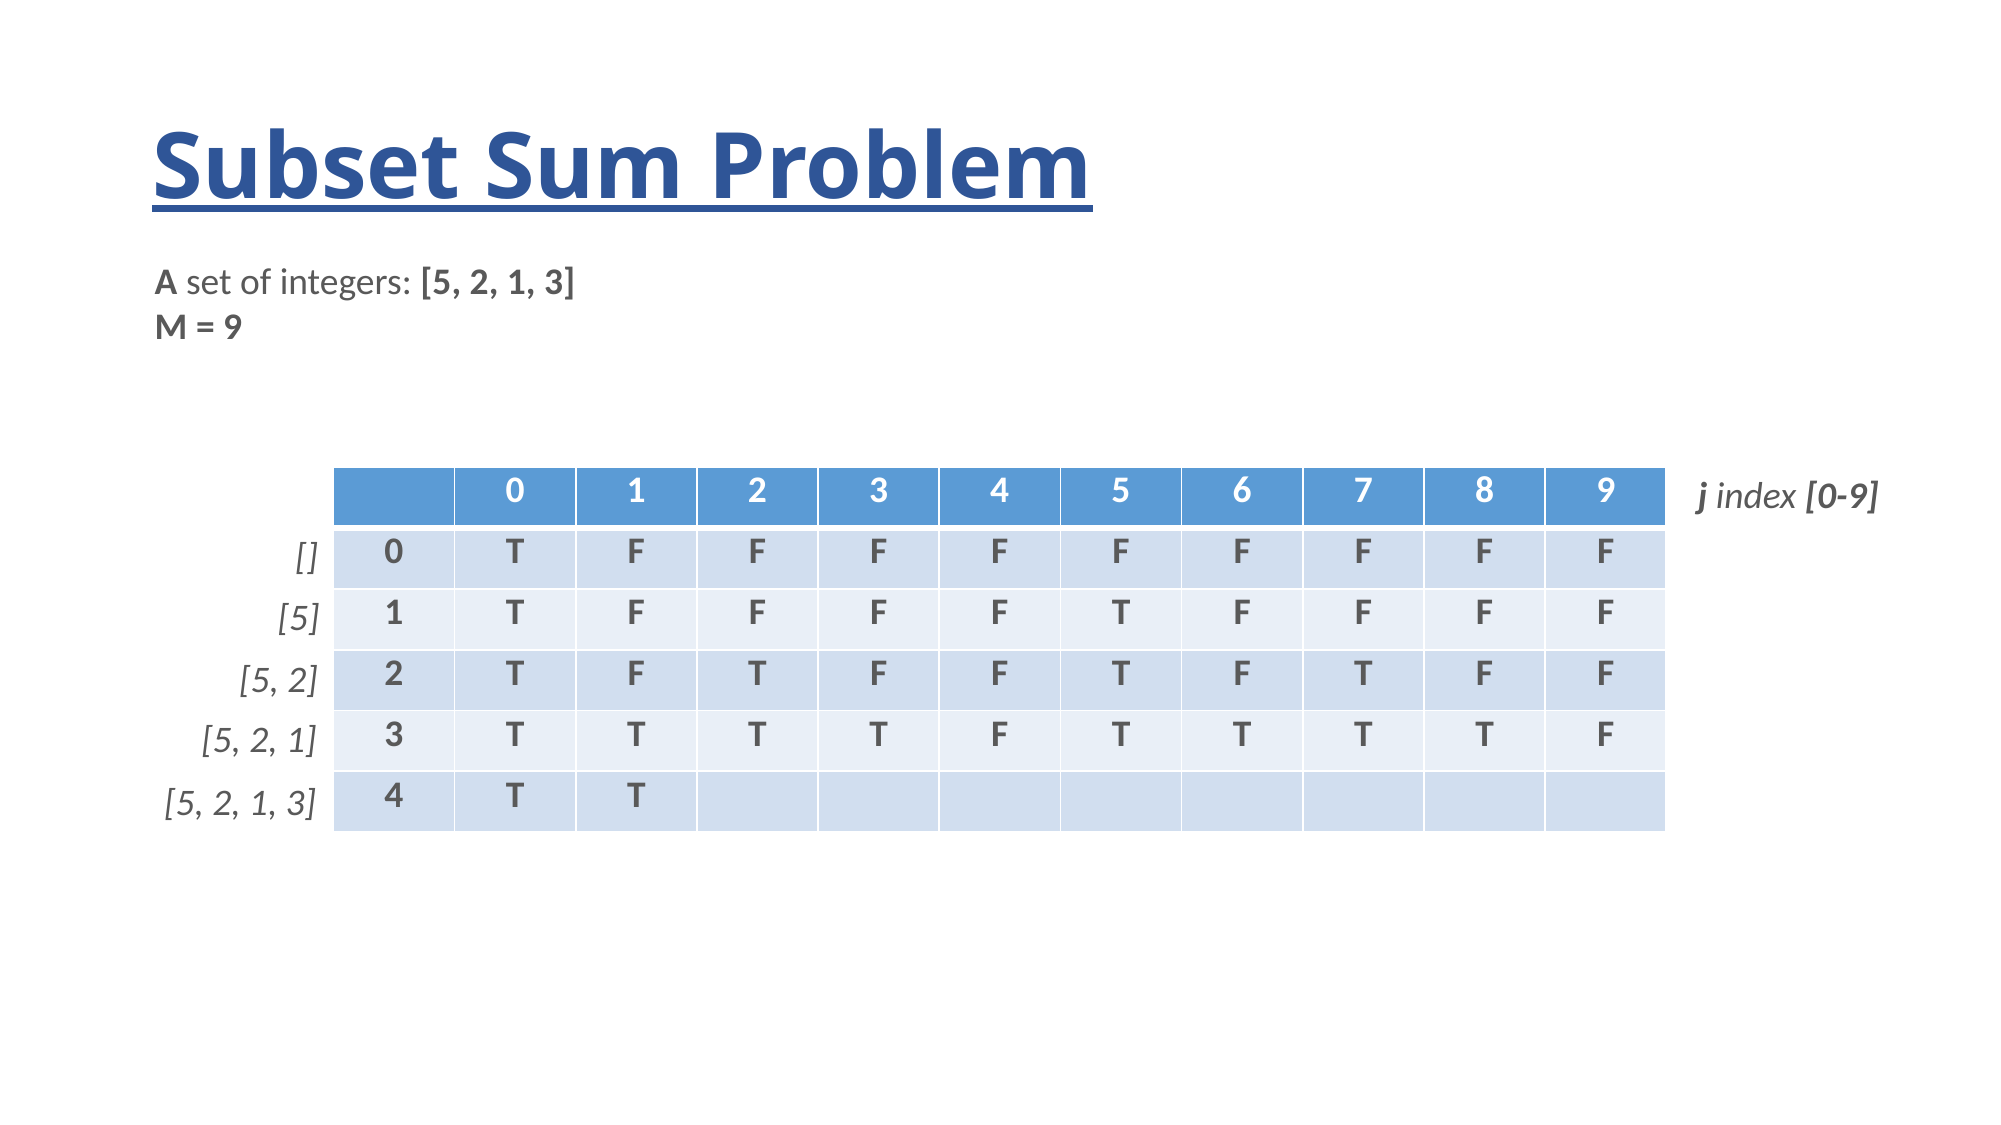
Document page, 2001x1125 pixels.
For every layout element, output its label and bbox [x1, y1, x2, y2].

table_cell [1304, 772, 1423, 831]
table_header [455, 468, 575, 525]
table_cell [940, 651, 1060, 710]
table_cell [334, 531, 454, 588]
table_cell [1304, 590, 1423, 649]
table_cell [334, 651, 454, 710]
table_cell [455, 651, 575, 710]
table_cell [698, 590, 817, 649]
table_cell [1304, 711, 1423, 770]
table_cell [577, 772, 696, 831]
table_cell [819, 651, 938, 710]
table_cell [455, 711, 575, 770]
table_cell [1061, 651, 1181, 710]
table_header [1304, 468, 1423, 525]
table_cell [940, 772, 1060, 831]
table_cell [1425, 531, 1544, 588]
table_cell [334, 711, 454, 770]
table_cell [334, 590, 454, 649]
table_header [1061, 468, 1181, 525]
table_cell [1304, 531, 1423, 588]
table_header [577, 468, 696, 525]
text_box [262, 524, 335, 645]
table_cell [1061, 711, 1181, 770]
table_header [334, 468, 454, 525]
table_cell [1182, 590, 1302, 649]
table_cell [1425, 590, 1544, 649]
table_cell [940, 590, 1060, 649]
table_cell [1546, 590, 1665, 649]
table_cell [1182, 531, 1302, 588]
table_cell [1061, 590, 1181, 649]
table_cell [455, 590, 575, 649]
text_box [1637, 463, 1940, 524]
table_cell [1546, 772, 1665, 831]
table_header [1546, 468, 1665, 525]
table_cell [819, 772, 938, 831]
table_cell [698, 651, 817, 710]
table_cell [1425, 772, 1544, 831]
table_cell [1546, 651, 1665, 710]
table_cell [819, 711, 938, 770]
table_cell [1061, 772, 1181, 831]
title [137, 59, 1863, 278]
table_header [1182, 468, 1302, 525]
table_cell [1061, 531, 1181, 588]
table_cell [1425, 651, 1544, 710]
table_header [698, 468, 817, 525]
table_cell [819, 590, 938, 649]
table_cell [577, 651, 696, 710]
table_header [1425, 468, 1544, 525]
table_cell [1182, 711, 1302, 770]
table_cell [455, 531, 575, 588]
text_box [139, 249, 591, 355]
table_cell [698, 772, 817, 831]
table_cell [577, 711, 696, 770]
table_cell [455, 772, 575, 831]
table_cell [940, 531, 1060, 588]
table_cell [1546, 711, 1665, 770]
table_cell [1546, 531, 1665, 588]
table_cell [940, 711, 1060, 770]
table_cell [334, 772, 454, 831]
text_box [149, 770, 332, 831]
table_cell [577, 590, 696, 649]
table_cell [1425, 711, 1544, 770]
table_cell [577, 531, 696, 588]
table_cell [1304, 651, 1423, 710]
text_box [186, 648, 333, 768]
table_cell [1182, 772, 1302, 831]
table_cell [1182, 651, 1302, 710]
table_cell [698, 531, 817, 588]
table_cell [698, 711, 817, 770]
table_cell [819, 531, 938, 588]
table_header [940, 468, 1060, 525]
table_header [819, 468, 938, 525]
